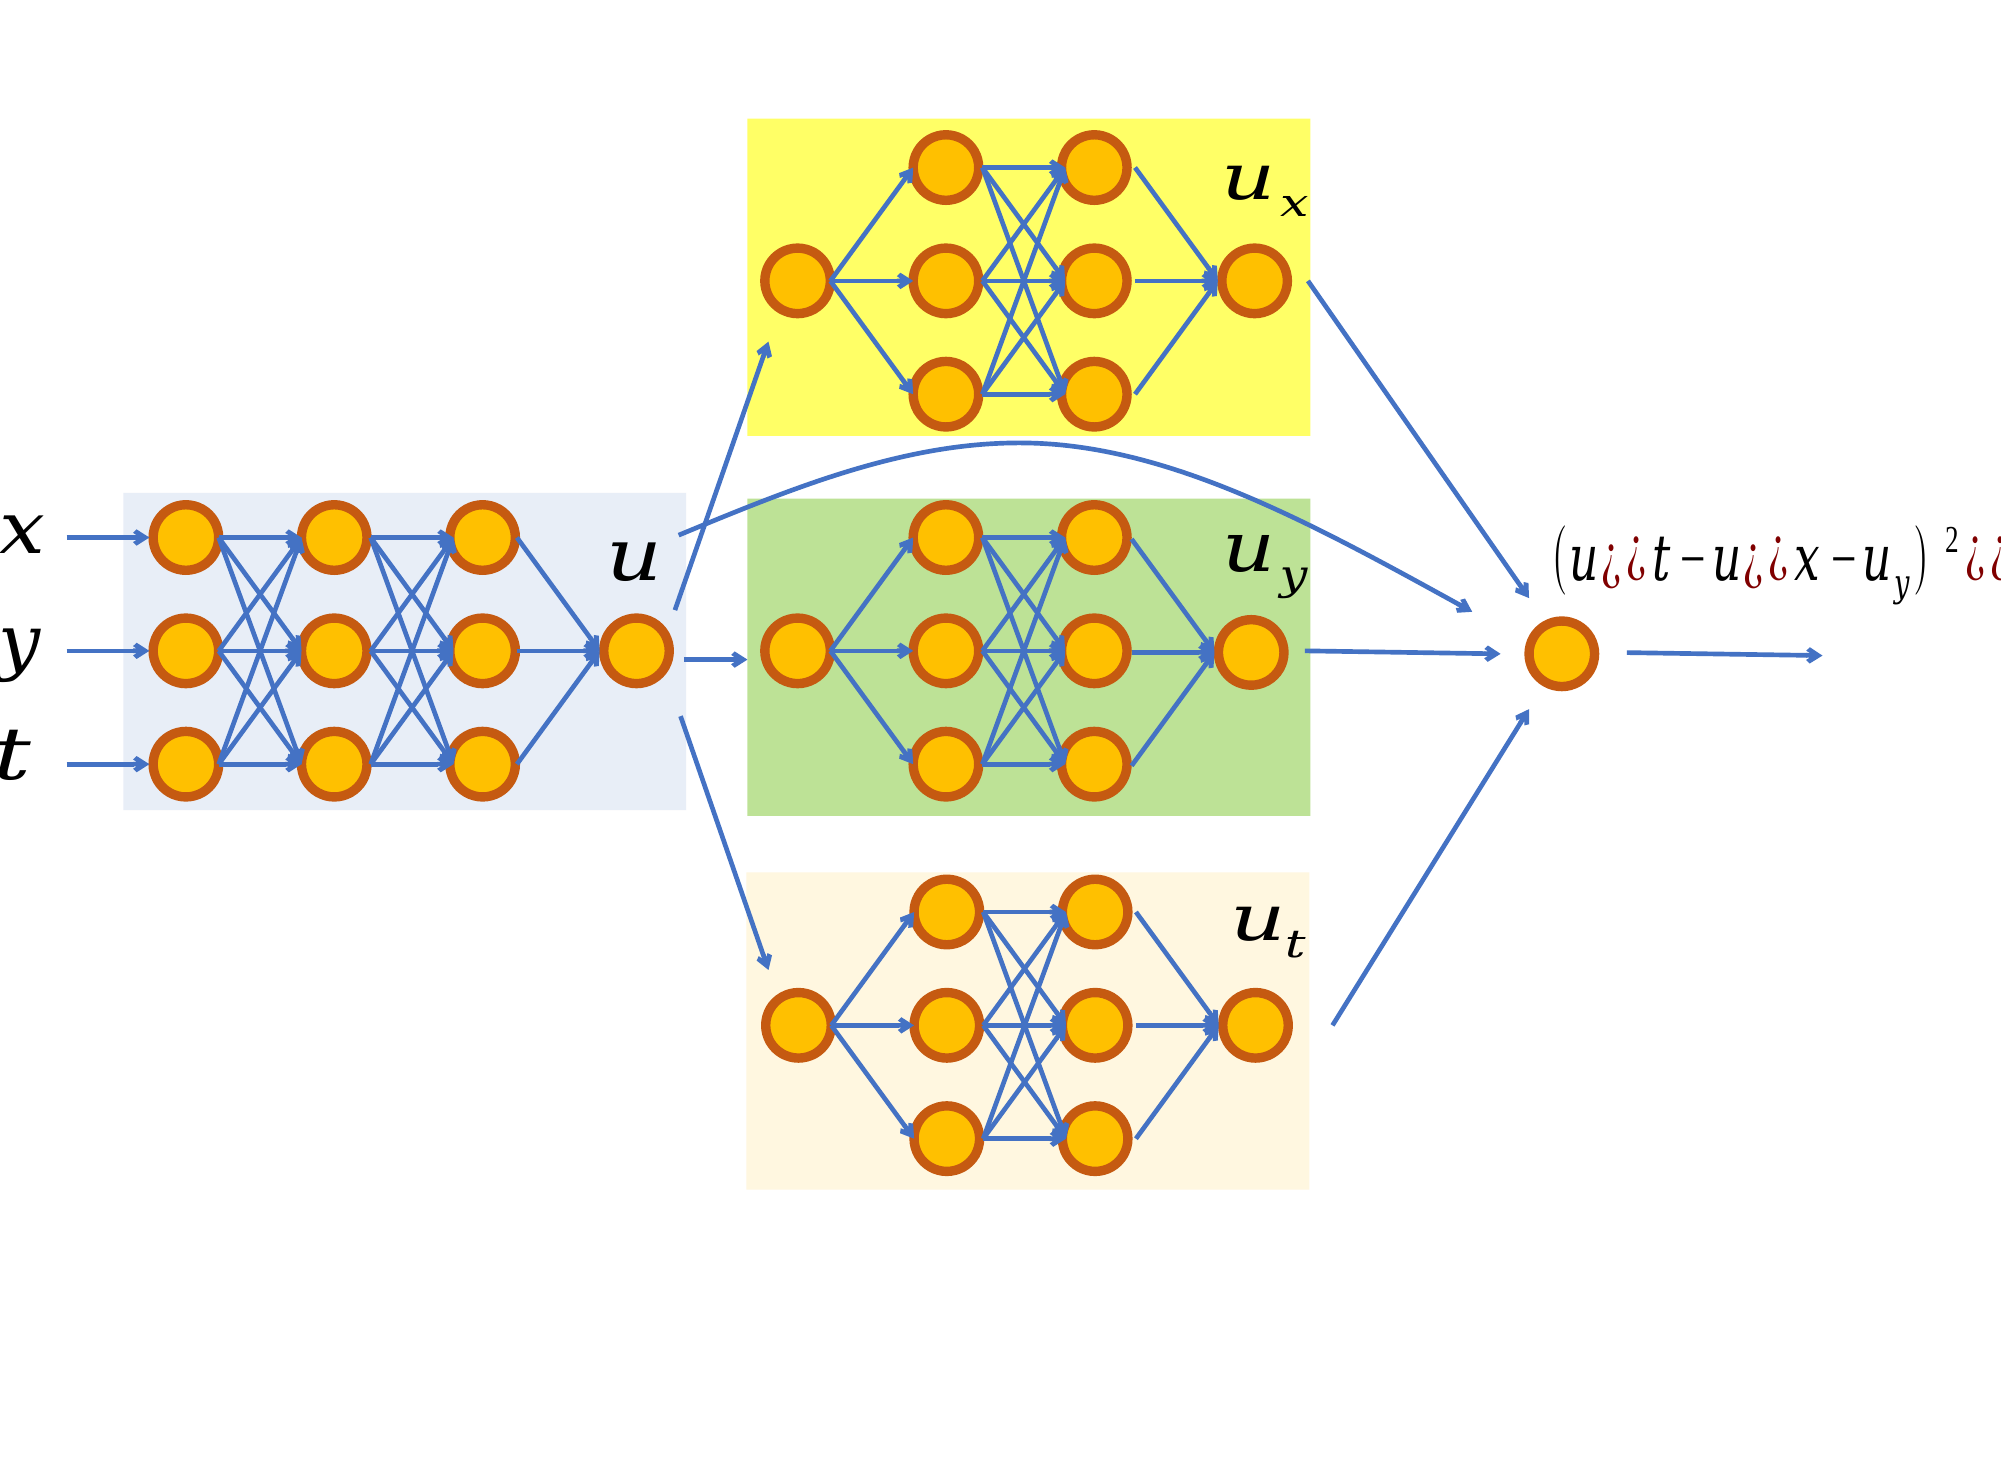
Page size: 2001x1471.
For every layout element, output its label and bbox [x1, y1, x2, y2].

text_box [1135, 280, 1218, 395]
text_box [300, 730, 369, 798]
text_box [919, 559, 967, 572]
text_box [912, 360, 980, 429]
text_box [152, 503, 220, 572]
text_box [913, 1104, 981, 1173]
text_box [1066, 617, 1129, 685]
text_box [914, 247, 980, 315]
text_box [1220, 247, 1289, 315]
text_box [302, 617, 369, 685]
text_box [1135, 1025, 1219, 1139]
text_box [830, 537, 914, 650]
text_box [912, 133, 980, 202]
text_box [1221, 991, 1290, 1060]
text_box [746, 118, 1311, 437]
text_box [1066, 247, 1129, 315]
text_box [516, 650, 600, 765]
text_box [769, 441, 1307, 596]
text_box [516, 537, 600, 650]
text_box [1060, 730, 1129, 798]
text_box [152, 617, 218, 685]
text_box [830, 280, 914, 395]
text_box [831, 912, 914, 1025]
text_box [454, 617, 516, 685]
text_box [218, 537, 302, 650]
text_box [1066, 991, 1129, 1060]
text_box [830, 167, 914, 280]
text_box [1135, 167, 1218, 280]
text_box [122, 492, 687, 811]
text_box [449, 503, 517, 572]
text_box [1626, 652, 1823, 656]
text_box [370, 650, 454, 764]
text_box [1060, 360, 1129, 429]
text_box [1307, 280, 1530, 599]
text_box [745, 871, 1310, 1191]
text_box [674, 341, 769, 611]
text_box [1339, 599, 1473, 612]
text_box [764, 991, 831, 1060]
text_box [1135, 912, 1219, 1025]
text_box [982, 537, 1066, 650]
text_box [982, 280, 1066, 394]
text_box [831, 1025, 914, 1139]
text_box [914, 991, 981, 1060]
text_box [982, 650, 1066, 764]
text_box [1217, 618, 1286, 687]
text_box [913, 878, 981, 946]
text_box [370, 537, 454, 650]
text_box [680, 716, 769, 970]
text_box [912, 730, 980, 798]
text_box [1256, 498, 1307, 522]
text_box [983, 911, 1066, 1025]
text_box [914, 617, 980, 685]
text_box [152, 730, 220, 798]
text_box [1332, 709, 1530, 1026]
text_box [1131, 652, 1215, 766]
text_box [1060, 133, 1129, 202]
text_box [1061, 1104, 1129, 1173]
text_box [830, 650, 914, 765]
text_box [763, 617, 830, 685]
text_box [983, 1025, 1066, 1138]
text_box [746, 544, 1311, 817]
text_box [1304, 650, 1501, 654]
text_box [1528, 619, 1596, 688]
text_box [602, 617, 671, 685]
text_box [300, 503, 369, 572]
text_box [982, 167, 1066, 280]
text_box [1131, 539, 1215, 652]
text_box [1061, 878, 1129, 946]
text_box [763, 247, 830, 315]
text_box [449, 730, 517, 798]
text_box [218, 650, 302, 764]
